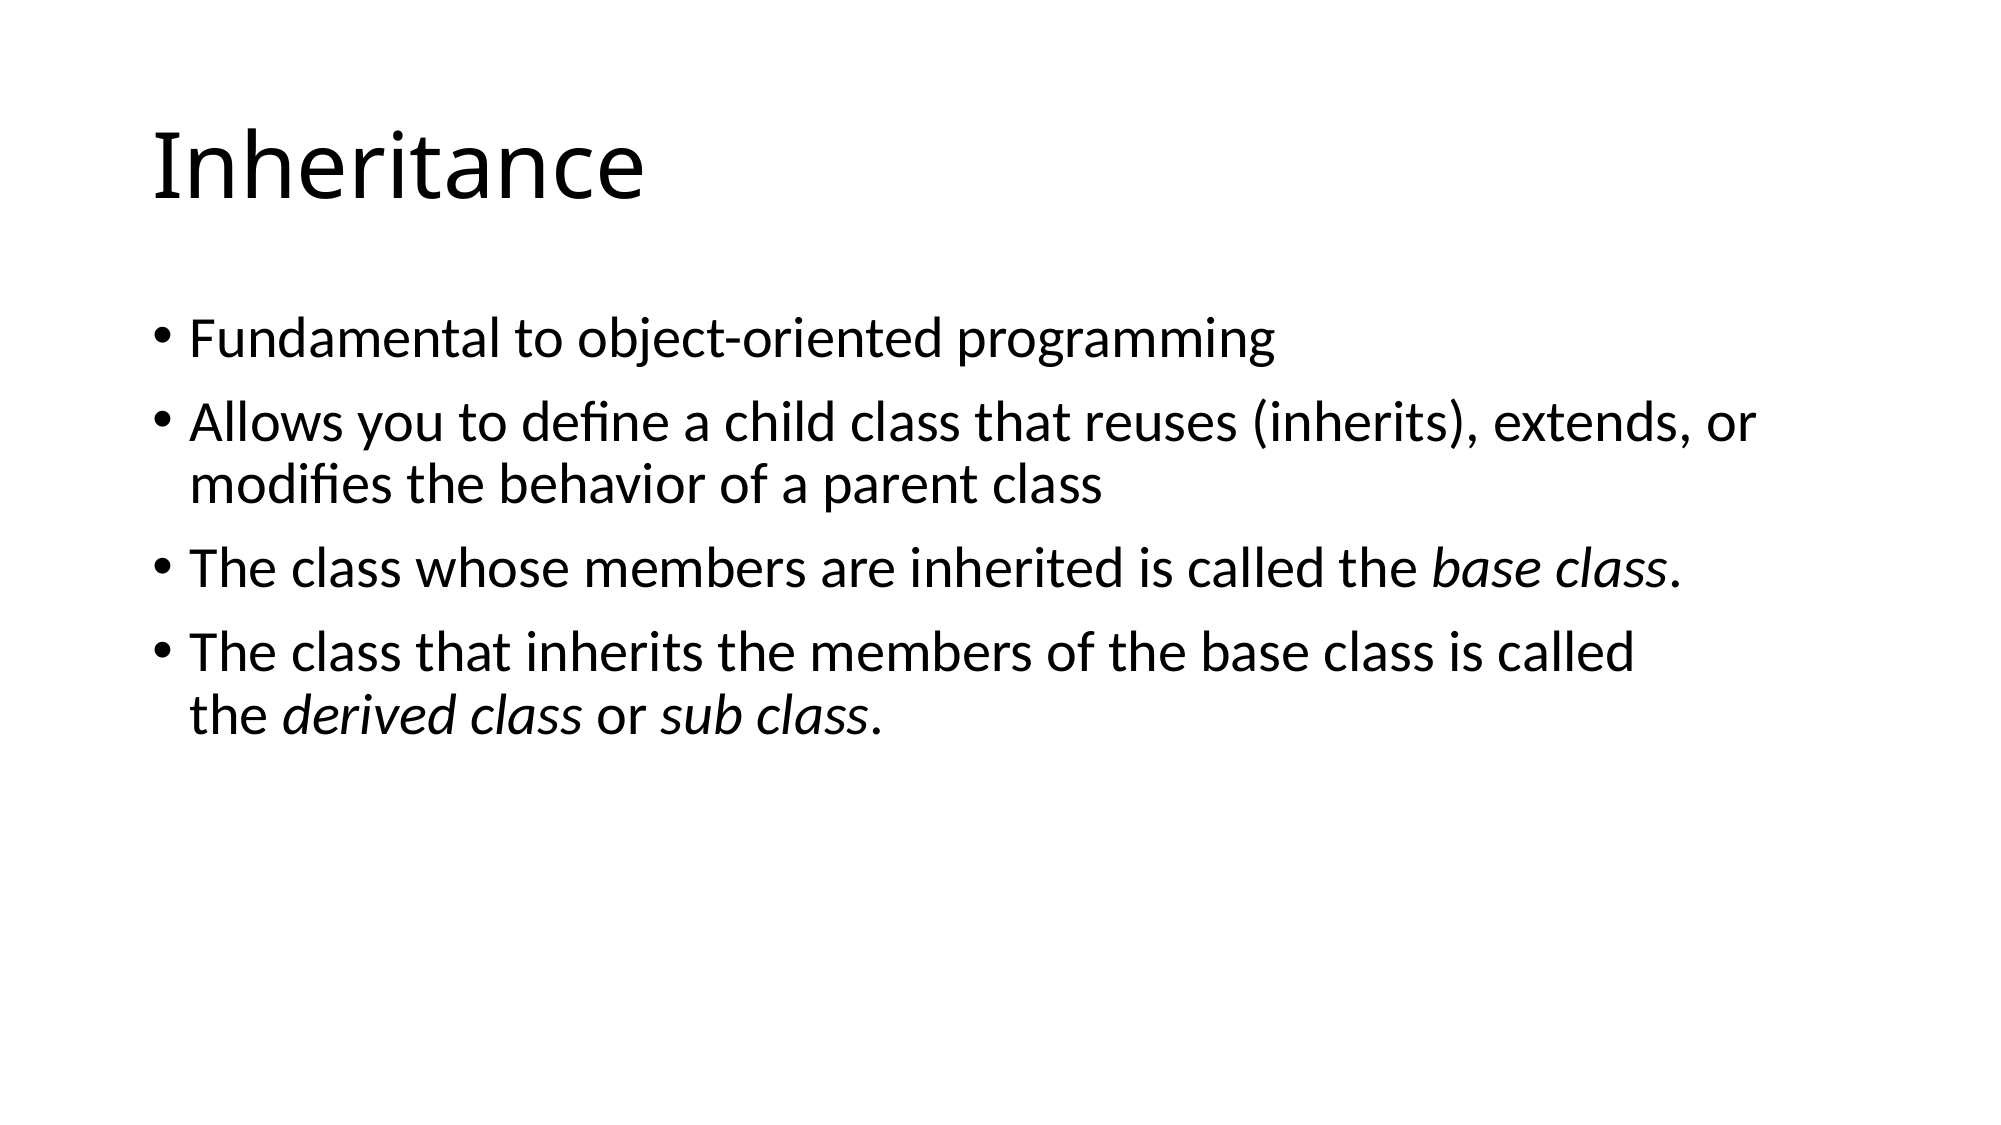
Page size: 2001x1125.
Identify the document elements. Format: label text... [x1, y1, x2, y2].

list Fundamental to object-oriented programming Allows you to define a child class that reuses (inherits), extends, or modifies the behavior of a parent class The class whose members are inherited is called the base class. The class that inherits the members of the base class is called the derived class or sub class. [137, 299, 1863, 1014]
title Inheritance [137, 59, 1863, 278]
